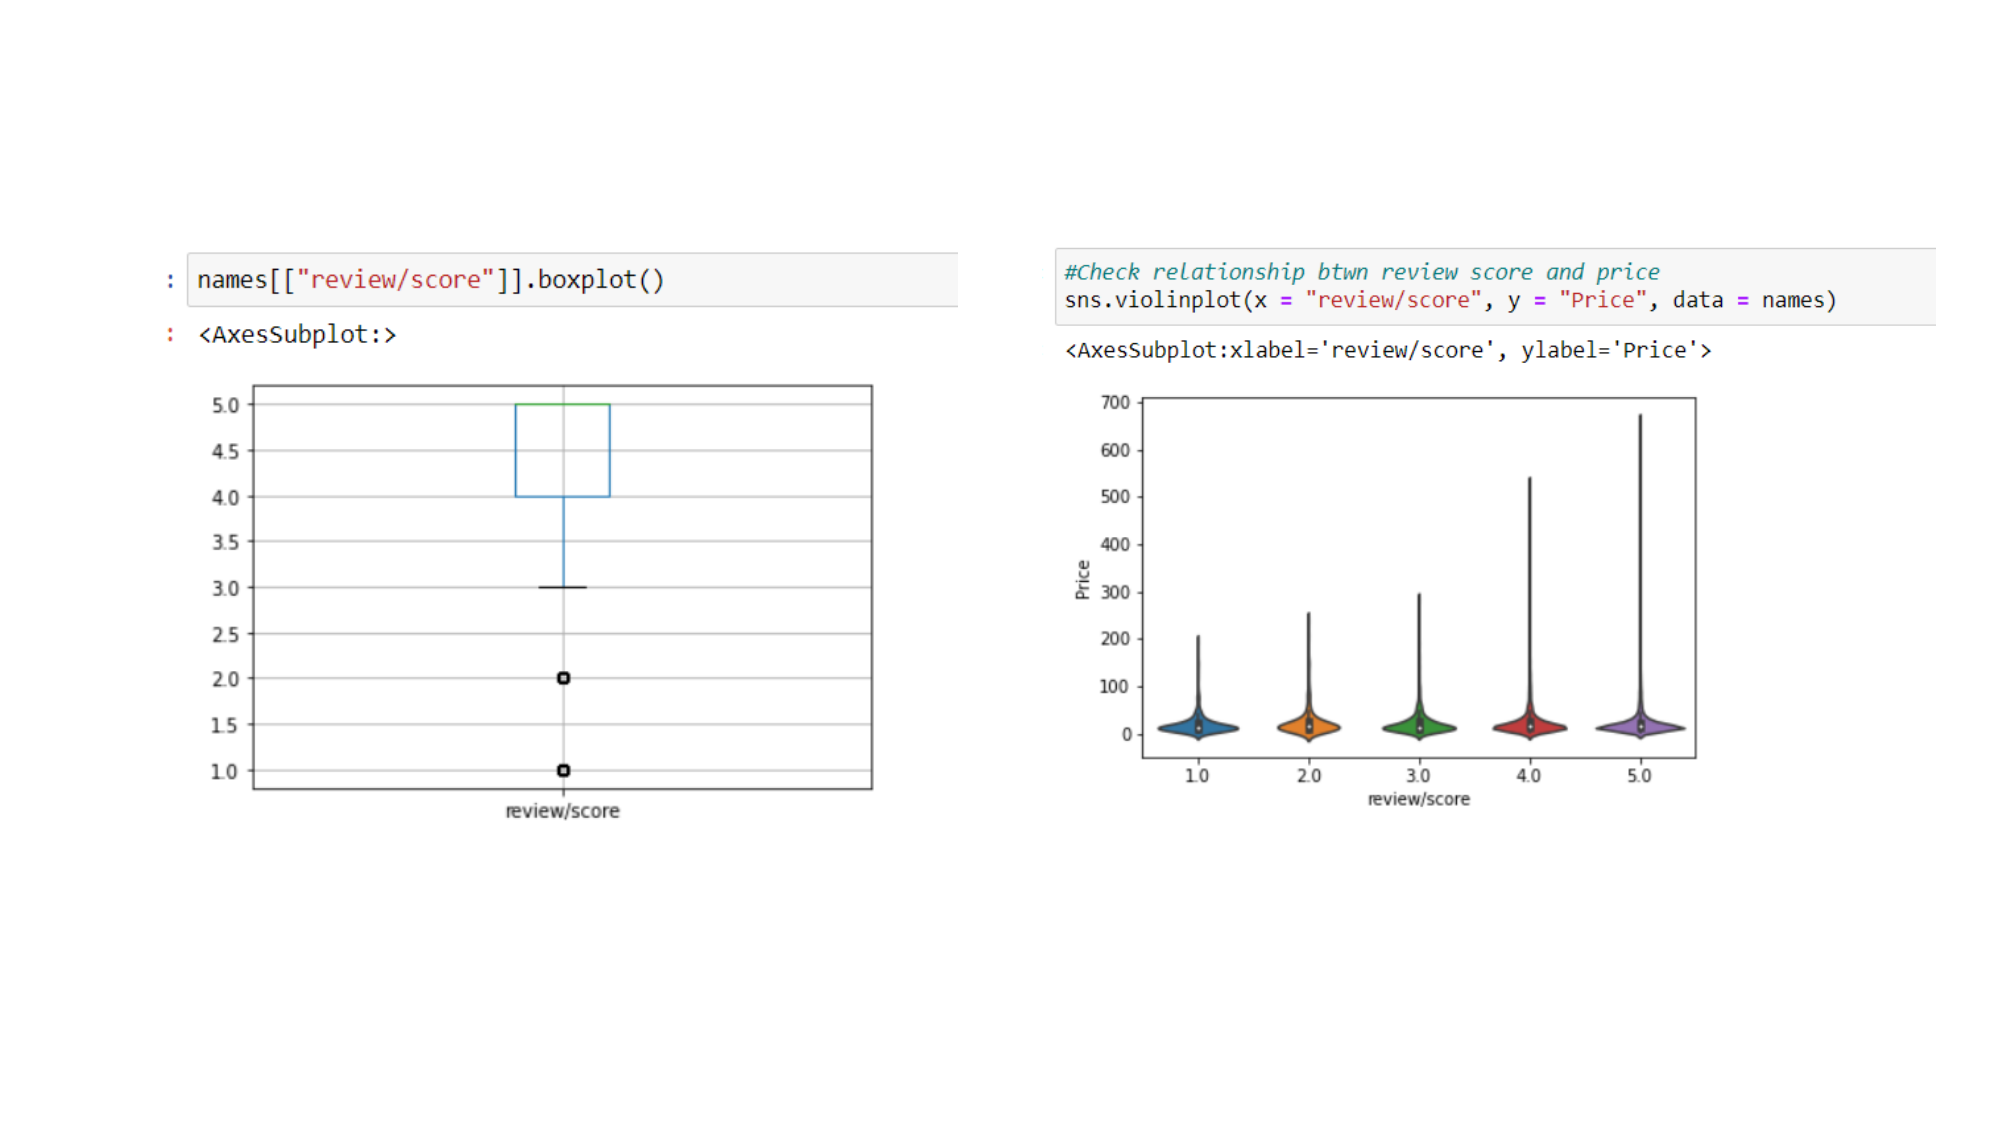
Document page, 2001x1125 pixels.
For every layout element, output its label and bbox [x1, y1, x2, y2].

picture [1042, 211, 1936, 840]
picture [165, 226, 958, 855]
